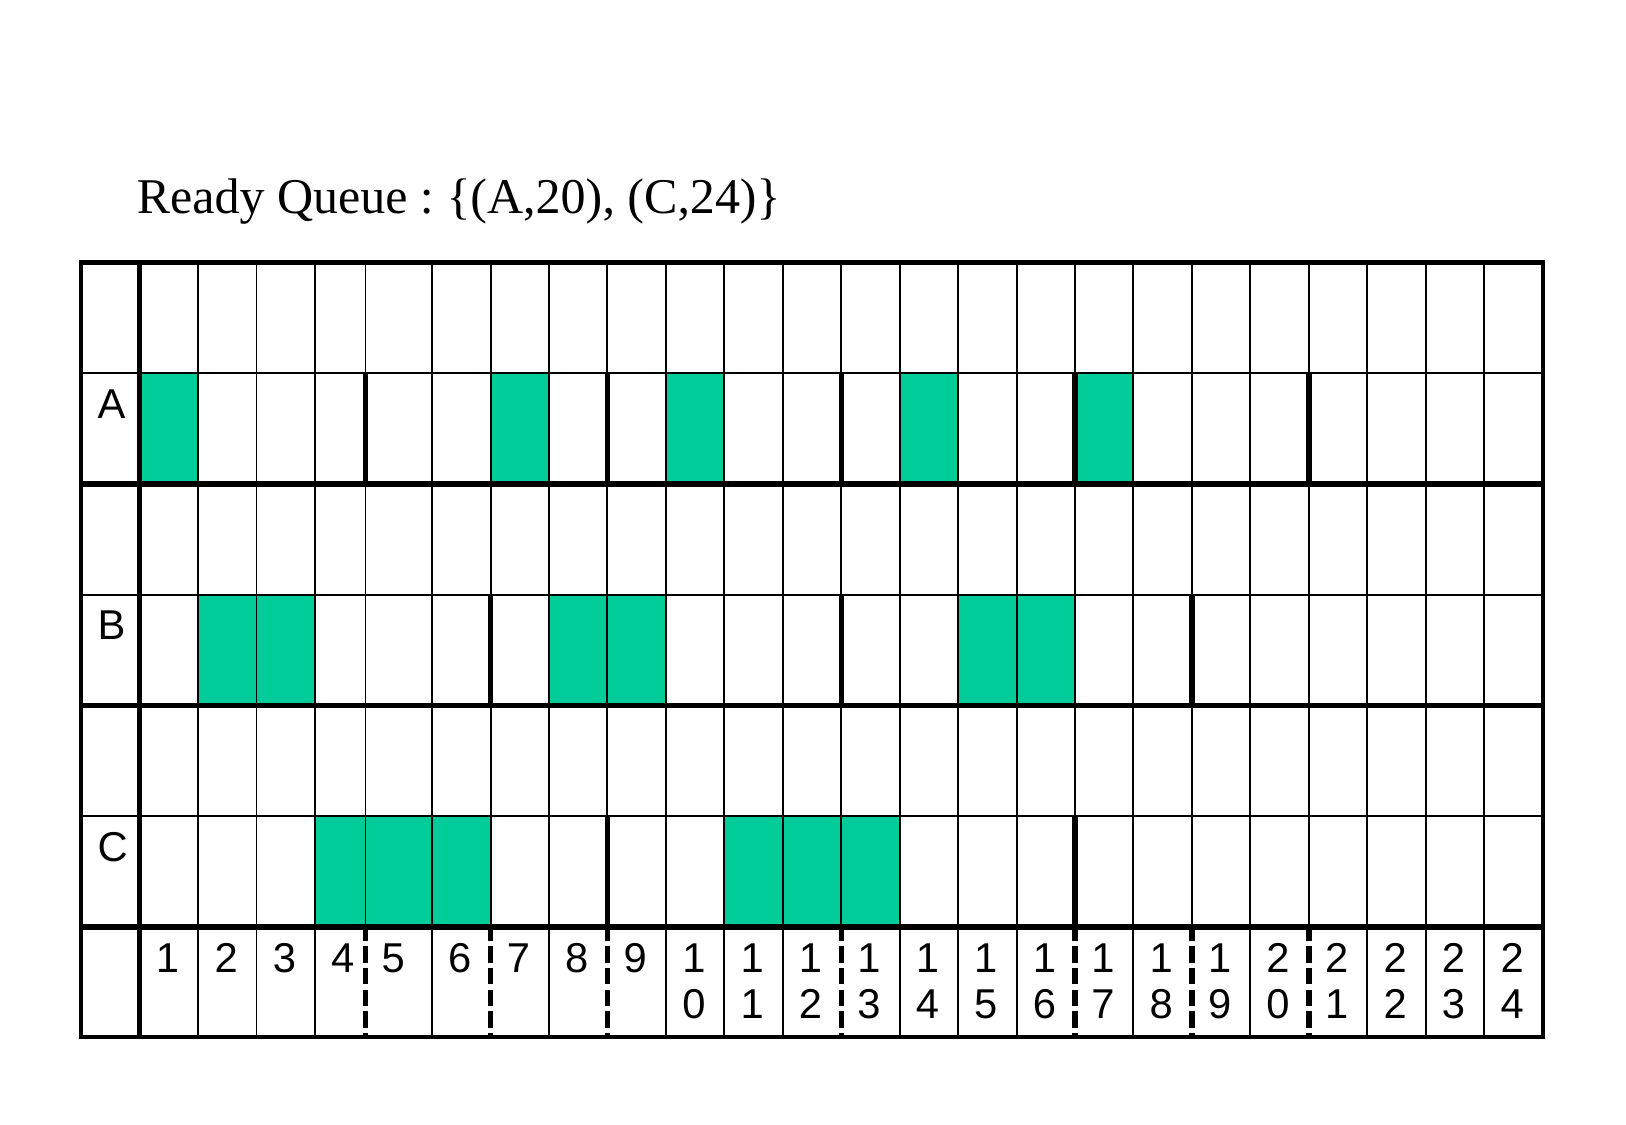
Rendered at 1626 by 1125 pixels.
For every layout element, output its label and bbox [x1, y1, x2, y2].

table_cell [842, 487, 899, 594]
table_header [550, 265, 606, 372]
table_cell [784, 817, 840, 924]
table_cell [433, 487, 490, 594]
table_cell [492, 374, 548, 481]
table_cell [667, 930, 723, 1035]
table_cell [784, 930, 899, 1035]
table_cell [667, 374, 723, 481]
table_cell [725, 817, 782, 924]
table_cell [1193, 374, 1249, 481]
table_cell [550, 708, 606, 815]
table_cell [1018, 374, 1072, 481]
table_header [959, 265, 1016, 372]
table_cell [433, 930, 548, 1035]
table_cell [366, 708, 431, 815]
table_cell [1368, 374, 1425, 481]
table_cell [368, 374, 431, 481]
table_cell [608, 708, 665, 815]
table_cell [1485, 596, 1541, 703]
table_cell [492, 487, 548, 594]
table_cell [1018, 930, 1132, 1035]
table_cell [316, 930, 431, 1035]
table_cell [199, 708, 256, 815]
table_cell [901, 930, 957, 1035]
table_cell [142, 708, 197, 815]
table_cell [959, 930, 1016, 1035]
table_cell [725, 487, 782, 594]
table_cell [1368, 930, 1425, 1035]
table_cell [1368, 817, 1425, 924]
table_cell [142, 374, 197, 481]
table_cell [901, 708, 957, 815]
table_cell [784, 487, 840, 594]
table_cell [433, 817, 490, 924]
table_cell [1018, 487, 1074, 594]
table_cell [316, 596, 365, 703]
table_cell [1427, 817, 1483, 924]
table_header [257, 265, 314, 372]
table_cell [1427, 596, 1483, 703]
table_cell [550, 487, 606, 594]
table_cell [610, 817, 665, 924]
table_header [1193, 265, 1249, 372]
table_cell [257, 596, 314, 703]
table_cell [366, 817, 431, 924]
table_cell [667, 708, 723, 815]
table_cell [725, 374, 782, 481]
table_cell [1134, 817, 1191, 924]
table_cell [366, 487, 431, 594]
table_cell [83, 708, 137, 815]
table_cell [901, 487, 957, 594]
table_cell [1310, 487, 1366, 594]
table_cell [959, 487, 1016, 594]
table_cell [493, 596, 548, 703]
table_header [83, 265, 137, 372]
table_cell [1485, 374, 1541, 481]
table_header [667, 265, 723, 372]
table_header [316, 265, 365, 372]
table_cell [199, 487, 256, 594]
table_cell [1485, 930, 1541, 1035]
table_cell [1251, 930, 1366, 1035]
table_cell [1485, 708, 1541, 815]
table_cell [667, 817, 723, 924]
table_cell [1251, 708, 1308, 815]
table_cell [784, 708, 840, 815]
table_cell [550, 930, 665, 1035]
table_cell [550, 817, 605, 924]
table_cell [550, 596, 606, 703]
table_cell [784, 596, 839, 703]
table_cell [1195, 596, 1249, 703]
table_header [725, 265, 782, 372]
table_cell [1193, 817, 1249, 924]
table_cell [492, 708, 548, 815]
table_cell [83, 374, 137, 481]
table_cell [199, 930, 256, 1035]
table_cell [842, 817, 899, 924]
table_cell [1427, 487, 1483, 594]
table_cell [608, 596, 665, 703]
table_cell [667, 487, 723, 594]
table_cell [959, 374, 1016, 481]
table_cell [959, 596, 1016, 703]
table_cell [784, 374, 839, 481]
table_header [366, 265, 431, 372]
table_cell [1485, 817, 1541, 924]
table_cell [1078, 374, 1132, 481]
table_cell [1427, 930, 1483, 1035]
table_cell [550, 374, 605, 481]
table_cell [433, 596, 488, 703]
table_header [1018, 265, 1074, 372]
table_cell [1134, 596, 1189, 703]
table_cell [316, 374, 363, 481]
table_cell [1368, 596, 1425, 703]
table_header [608, 265, 665, 372]
table_cell [1310, 596, 1366, 703]
table_cell [1134, 374, 1191, 481]
table_cell [1368, 708, 1425, 815]
table_cell [316, 708, 365, 815]
table_cell [842, 708, 899, 815]
table_cell [257, 930, 314, 1035]
table_cell [142, 596, 197, 703]
table_header [1368, 265, 1425, 372]
table_cell [901, 596, 957, 703]
table_cell [959, 708, 1016, 815]
table_header [1076, 265, 1132, 372]
table_cell [142, 487, 197, 594]
table_cell [1310, 817, 1366, 924]
table_cell [1427, 374, 1483, 481]
table_cell [725, 596, 782, 703]
table_cell [199, 374, 256, 481]
table_cell [901, 817, 957, 924]
table_header [901, 265, 957, 372]
table_header [1134, 265, 1191, 372]
table_cell [433, 374, 490, 481]
table_cell [1076, 596, 1132, 703]
table_cell [366, 596, 431, 703]
table_cell [725, 930, 782, 1035]
table_cell [1310, 708, 1366, 815]
table_cell [959, 817, 1016, 924]
table_cell [1078, 817, 1132, 924]
table_cell [257, 817, 314, 924]
table_cell [199, 596, 256, 703]
table_cell [1427, 708, 1483, 815]
table_cell [257, 374, 314, 481]
table_header [842, 265, 899, 372]
table_cell [844, 596, 899, 703]
table_header [433, 265, 490, 372]
table_cell [257, 487, 314, 594]
table_cell [1076, 487, 1132, 594]
table_cell [608, 487, 665, 594]
table_cell [1018, 708, 1074, 815]
table_header [199, 265, 256, 372]
table_cell [83, 817, 137, 924]
table_cell [1134, 487, 1191, 594]
table_cell [1485, 487, 1541, 594]
table_header [492, 265, 548, 372]
table_cell [1076, 708, 1132, 815]
table_cell [316, 487, 365, 594]
table_cell [1251, 487, 1308, 594]
table_cell [83, 596, 137, 703]
table_cell [1312, 374, 1366, 481]
table_cell [83, 930, 137, 1035]
table_header [1485, 265, 1541, 372]
table_cell [142, 930, 197, 1035]
table_cell [433, 708, 490, 815]
table_cell [1134, 930, 1249, 1035]
table_header [1310, 265, 1366, 372]
table_cell [1018, 596, 1074, 703]
title [121, 99, 1504, 260]
table_cell [901, 374, 957, 481]
table_cell [725, 708, 782, 815]
table_cell [1251, 817, 1308, 924]
table_cell [610, 374, 665, 481]
table_cell [316, 817, 365, 924]
table_cell [1193, 708, 1249, 815]
table_cell [1251, 374, 1306, 481]
table_cell [142, 817, 197, 924]
table_cell [1134, 708, 1191, 815]
table_cell [1193, 487, 1249, 594]
table_header [1427, 265, 1483, 372]
table_cell [492, 817, 548, 924]
table_cell [1018, 817, 1072, 924]
table_header [784, 265, 840, 372]
table_cell [1368, 487, 1425, 594]
table_cell [83, 487, 137, 594]
table_header [142, 265, 197, 372]
table_cell [1251, 596, 1308, 703]
table_header [1251, 265, 1308, 372]
table_cell [667, 596, 723, 703]
table_cell [844, 374, 899, 481]
table_cell [257, 708, 314, 815]
table_cell [199, 817, 256, 924]
